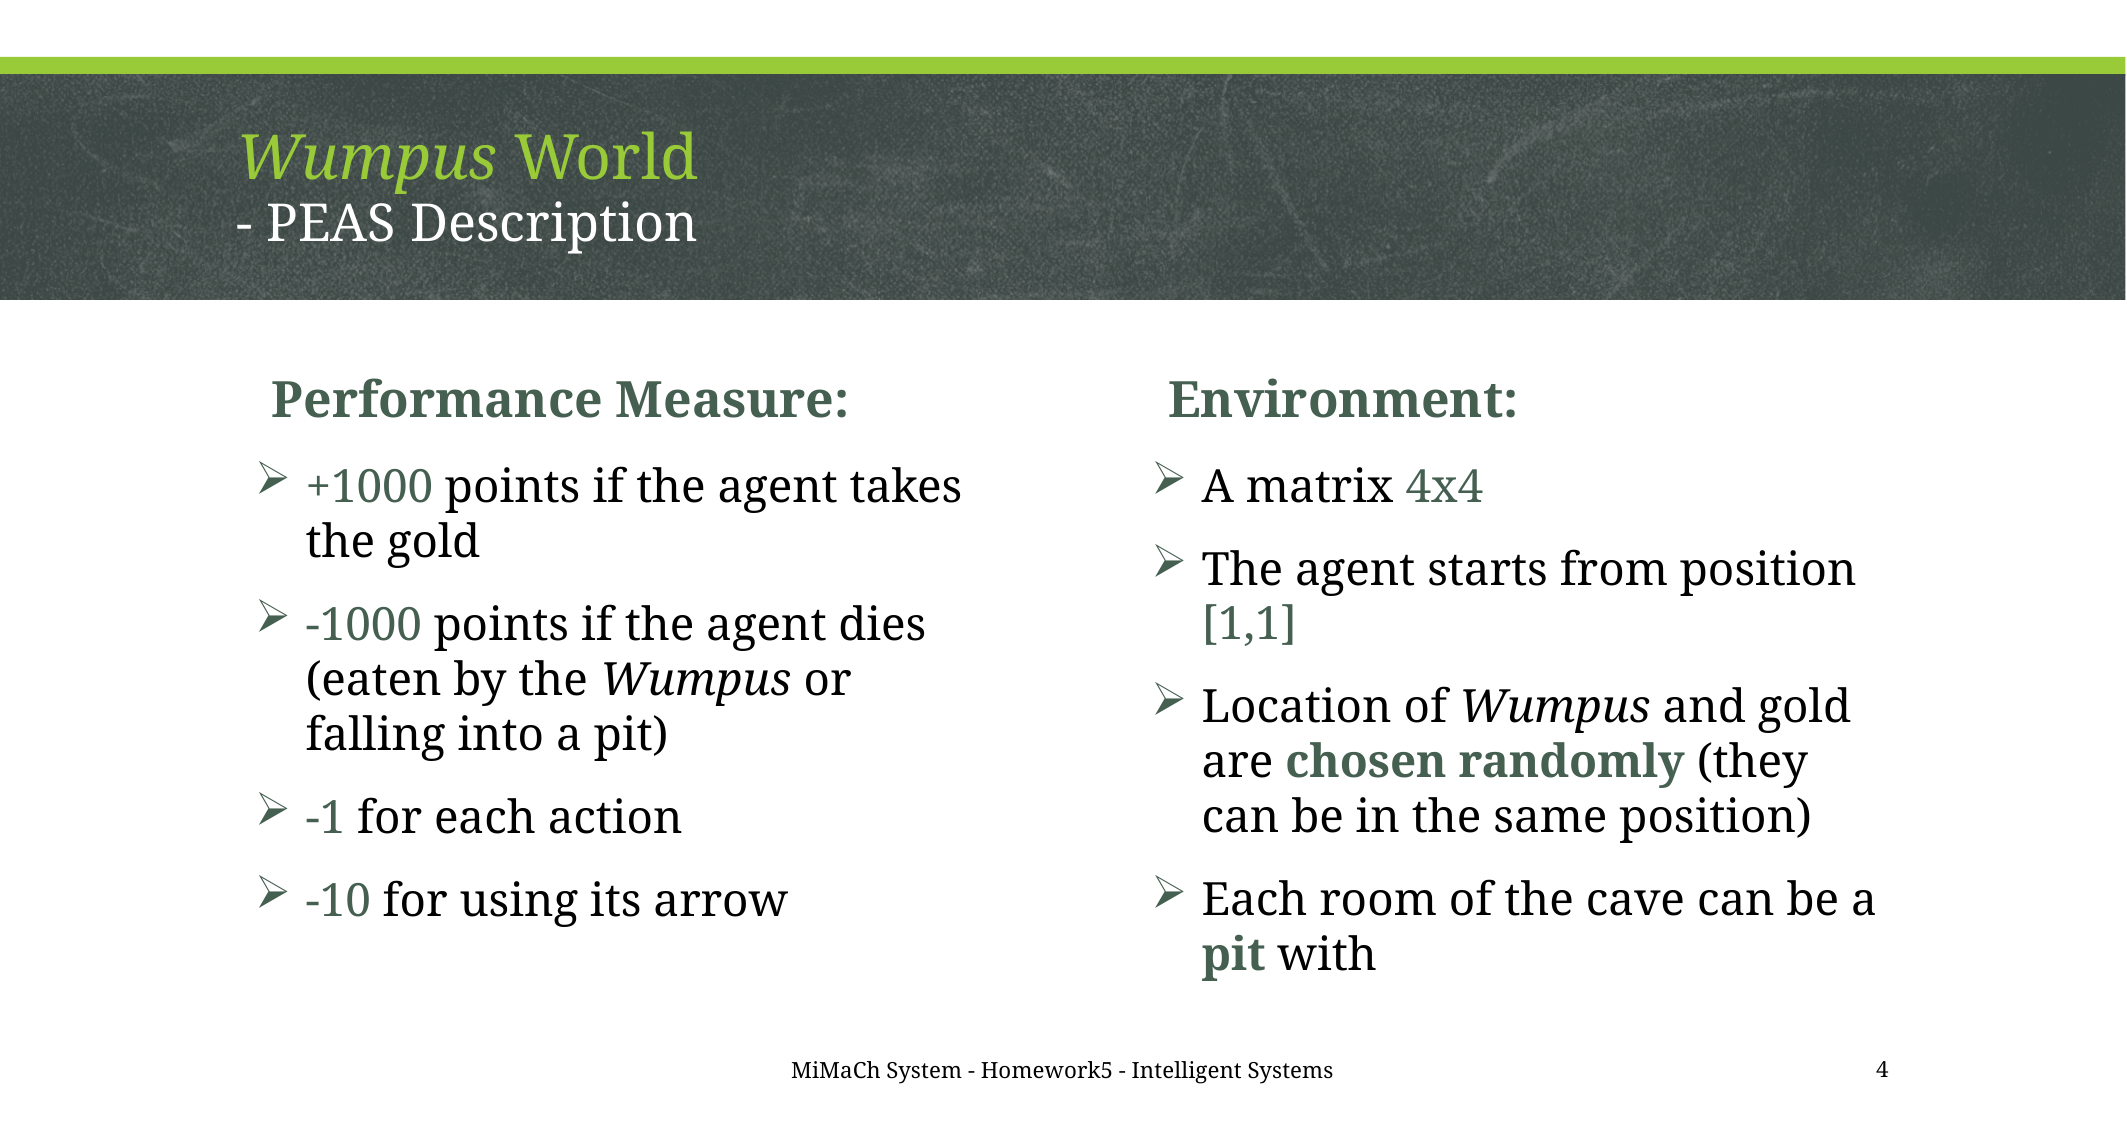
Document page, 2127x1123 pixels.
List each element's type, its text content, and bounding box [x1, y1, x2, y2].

list +1000 points if the agent takes the gold -1000 points if the agent dies (eaten by the Wumpus or falling into a pit) -1 for each action -10 for using its arrow [223, 448, 1007, 1011]
list Environment: [1119, 299, 1903, 436]
slide_number 4 [1558, 1040, 1903, 1100]
picture [0, 74, 2126, 300]
title Wumpus World - PEAS Description [223, 76, 1903, 300]
list Performance Measure: [223, 299, 1007, 436]
footer MiMaCh System - Homework5 - Intelligent Systems [567, 1040, 1558, 1100]
